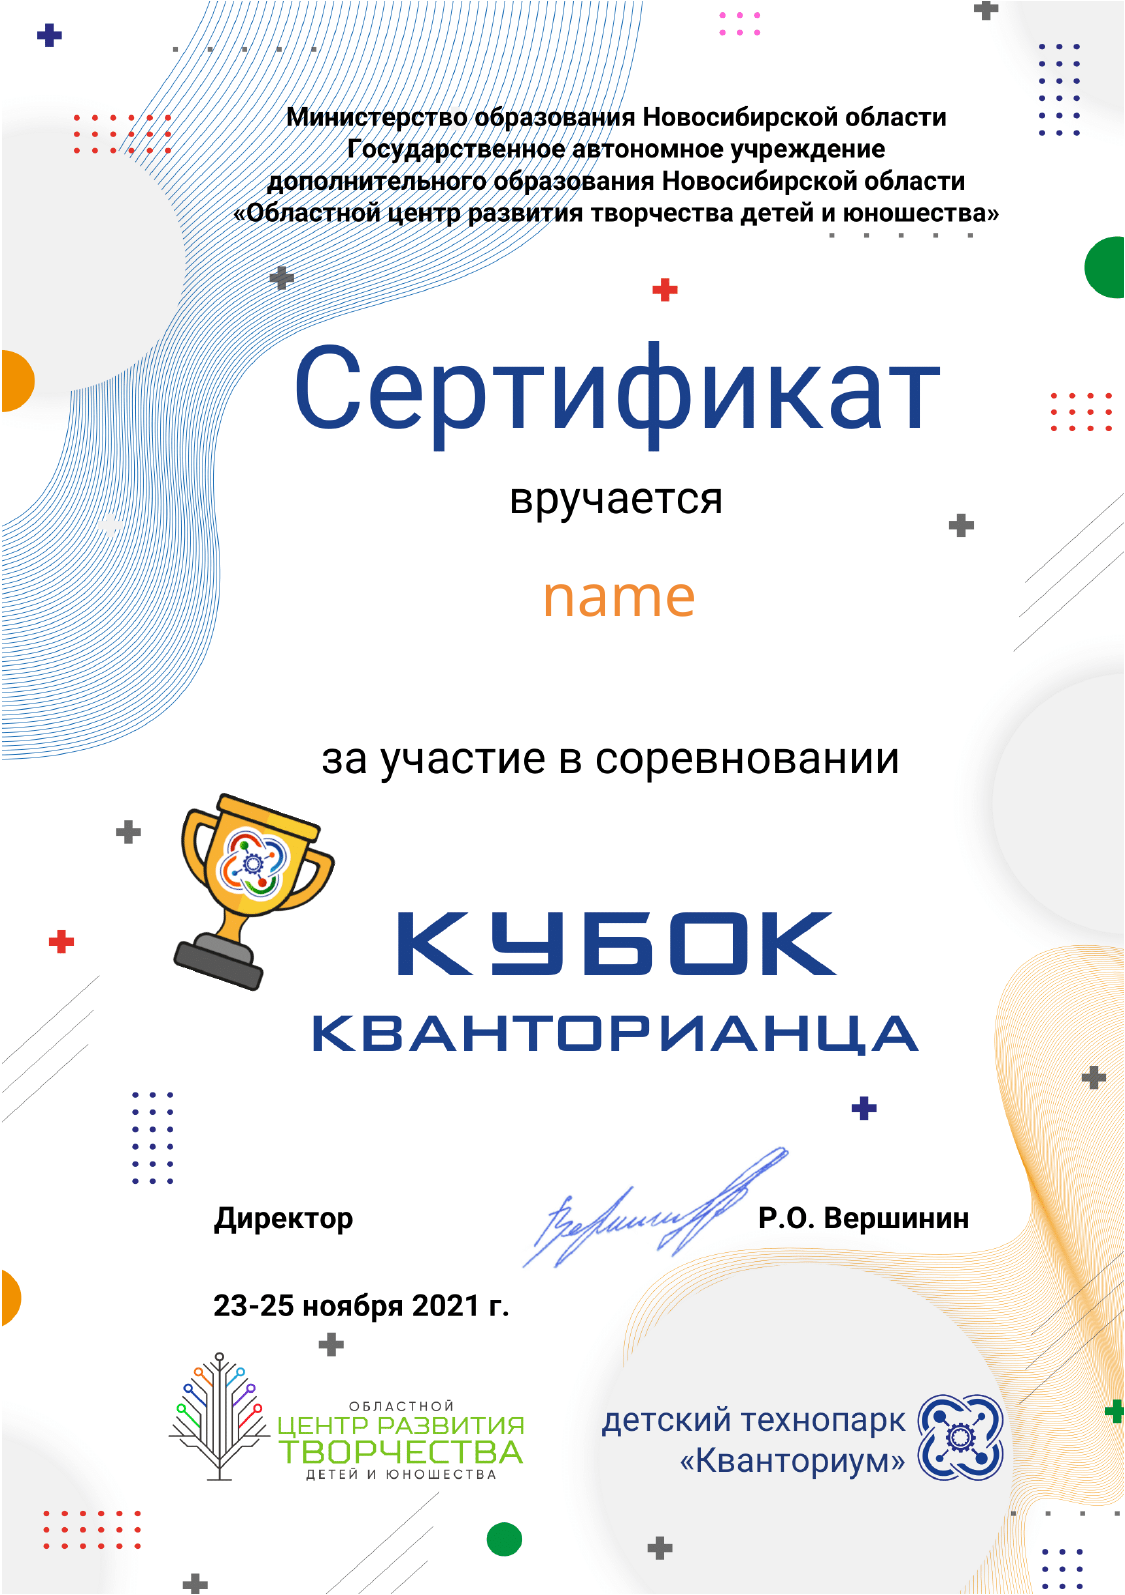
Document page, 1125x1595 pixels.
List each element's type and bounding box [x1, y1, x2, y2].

text_box [0, 0, 1125, 1595]
